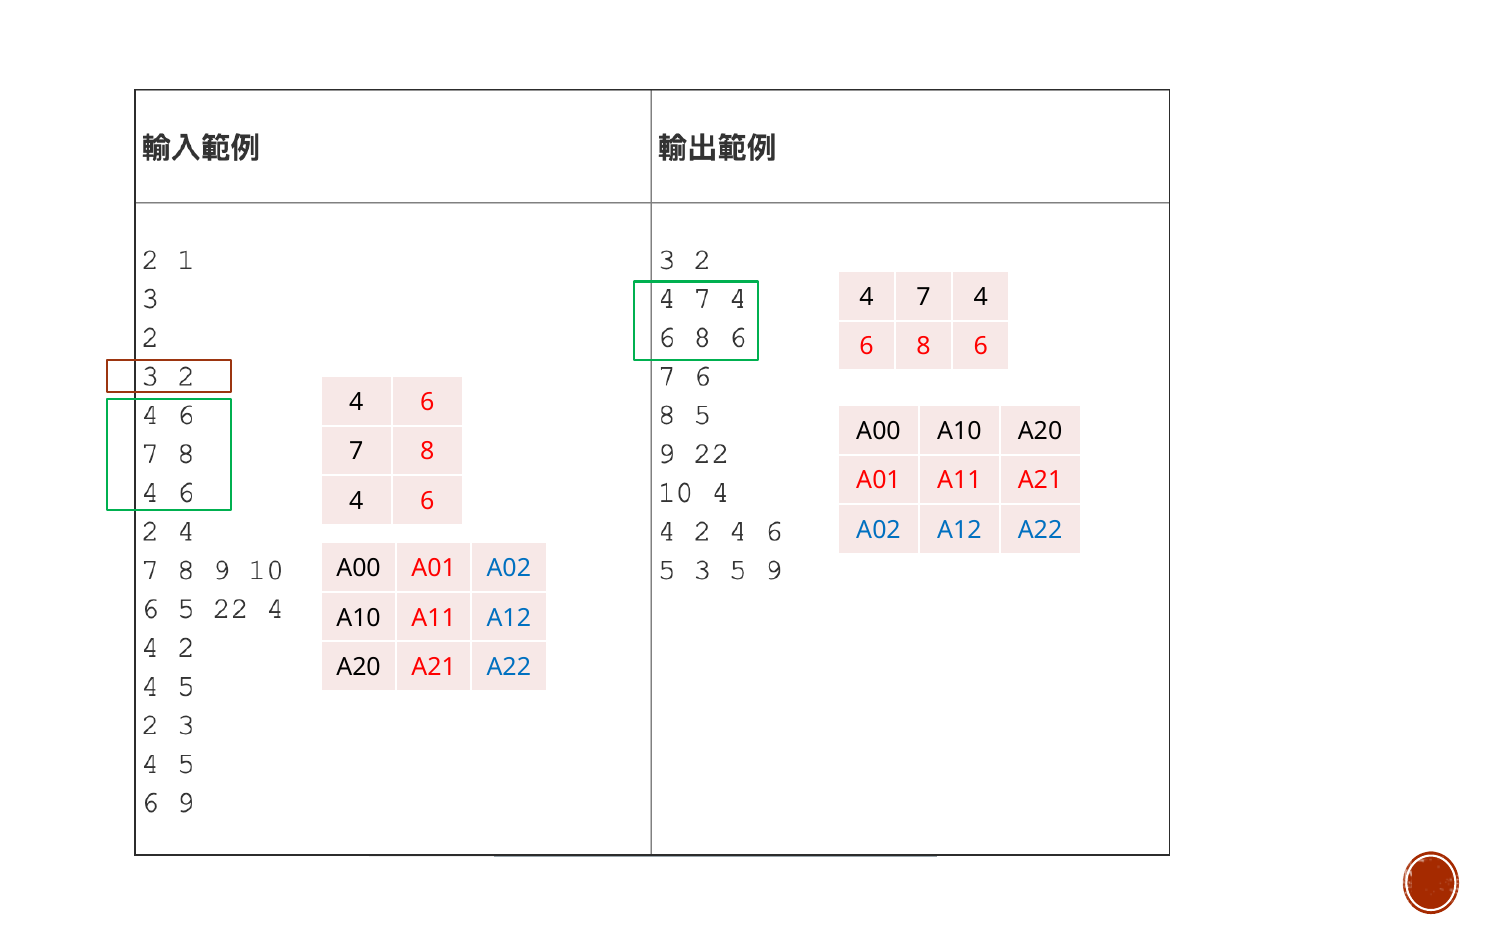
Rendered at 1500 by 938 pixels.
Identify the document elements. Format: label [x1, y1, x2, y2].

text_box [106, 359, 127, 393]
text_box [106, 398, 127, 511]
picture [127, 80, 1180, 857]
